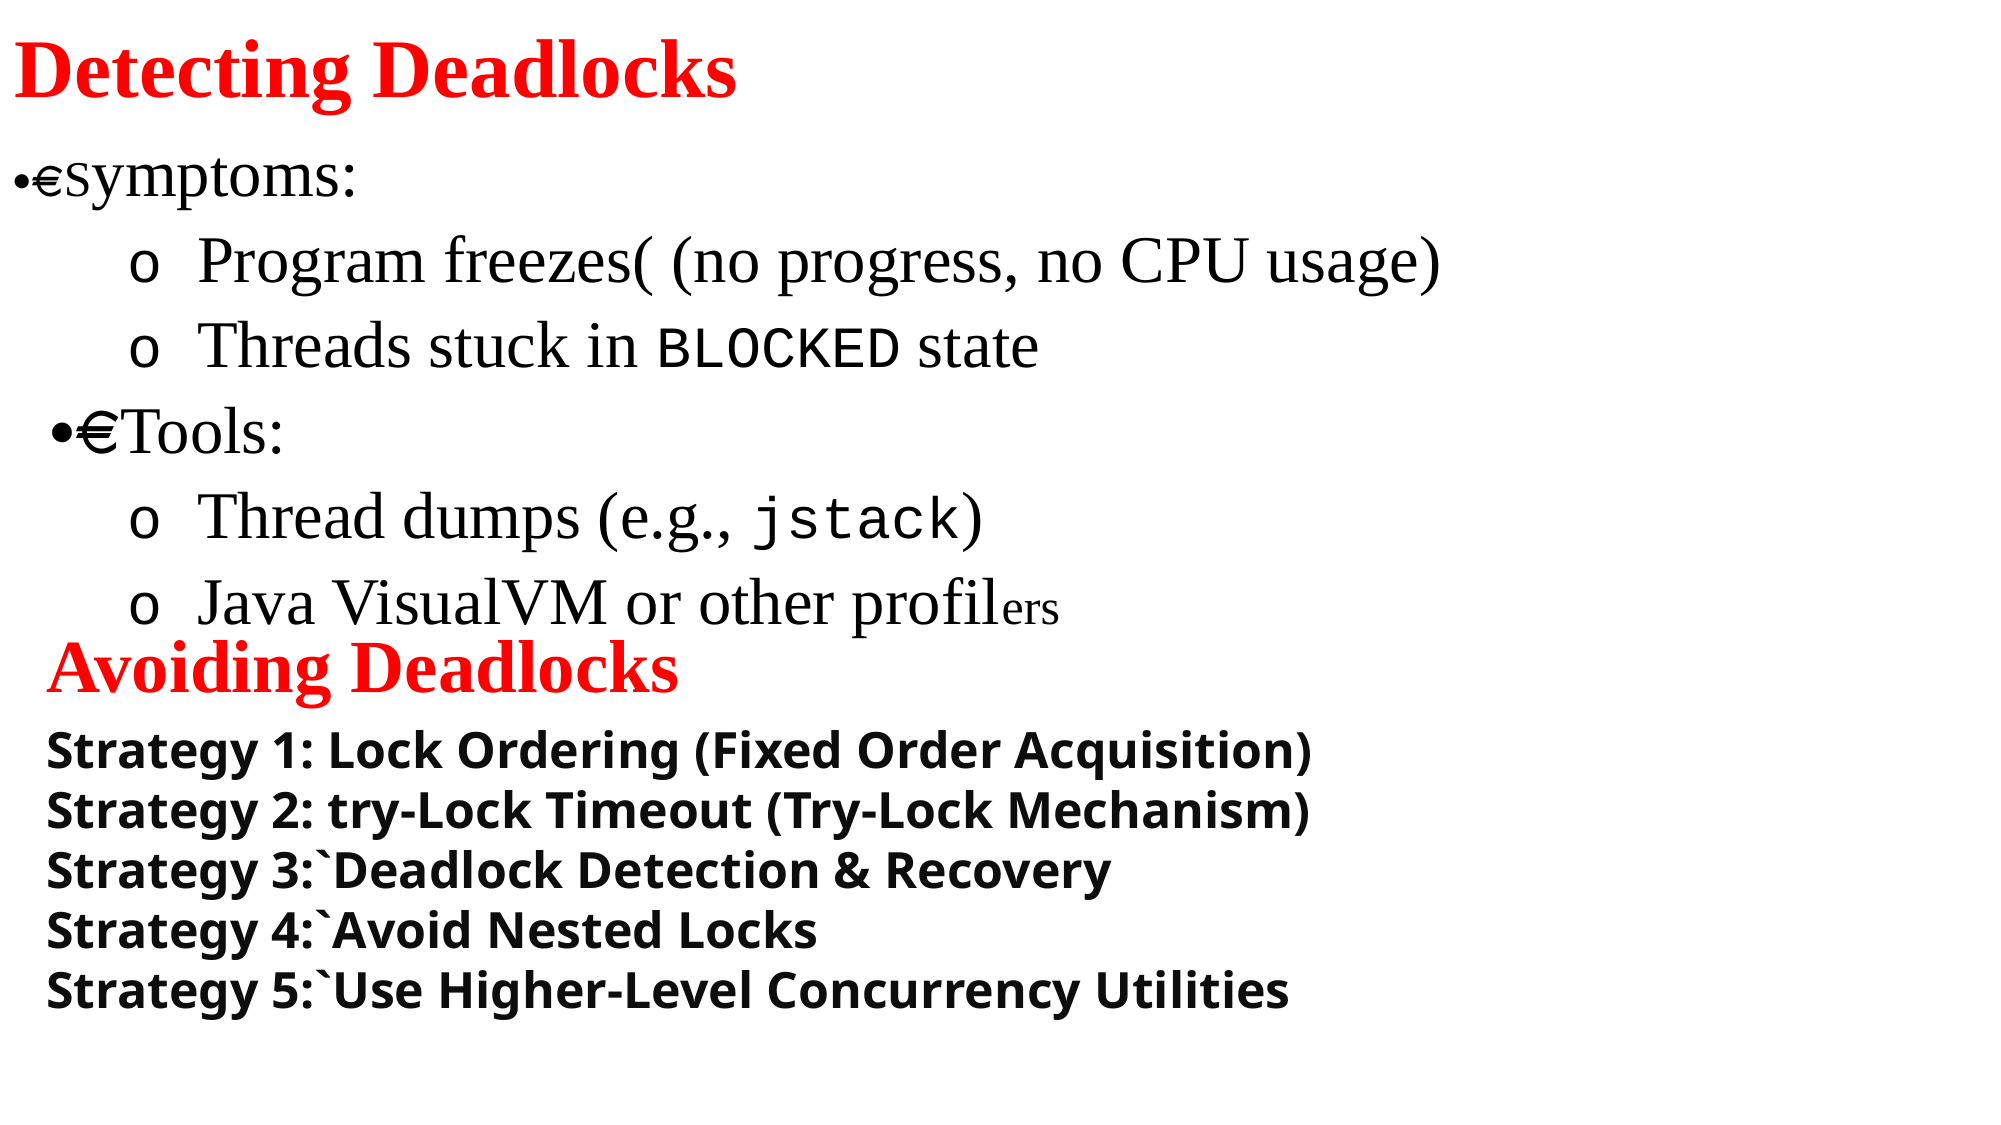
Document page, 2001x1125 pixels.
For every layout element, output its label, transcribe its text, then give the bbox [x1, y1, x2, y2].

text_box Avoiding Deadlocks [31, 603, 1362, 711]
text_box Detecting Deadlocks · Symptoms: o Program freezes( (no progress, no CPU usage) o Threads stuck in BLOCKED state · Tools: o Thread dumps (e.g., jstack) o Java VisualVM or other profilers [0, 0, 2000, 646]
text_box Strategy 1: Lock Ordering (Fixed Order Acquisition) Strategy 2: try-Lock Timeout (Try-Lock Mechanism) Strategy 3:`Deadlock Detection & Recovery Strategy 4:`Avoid Nested Locks Strategy 5:`Use Higher-Level Concurrency Utilities [31, 711, 1915, 1026]
